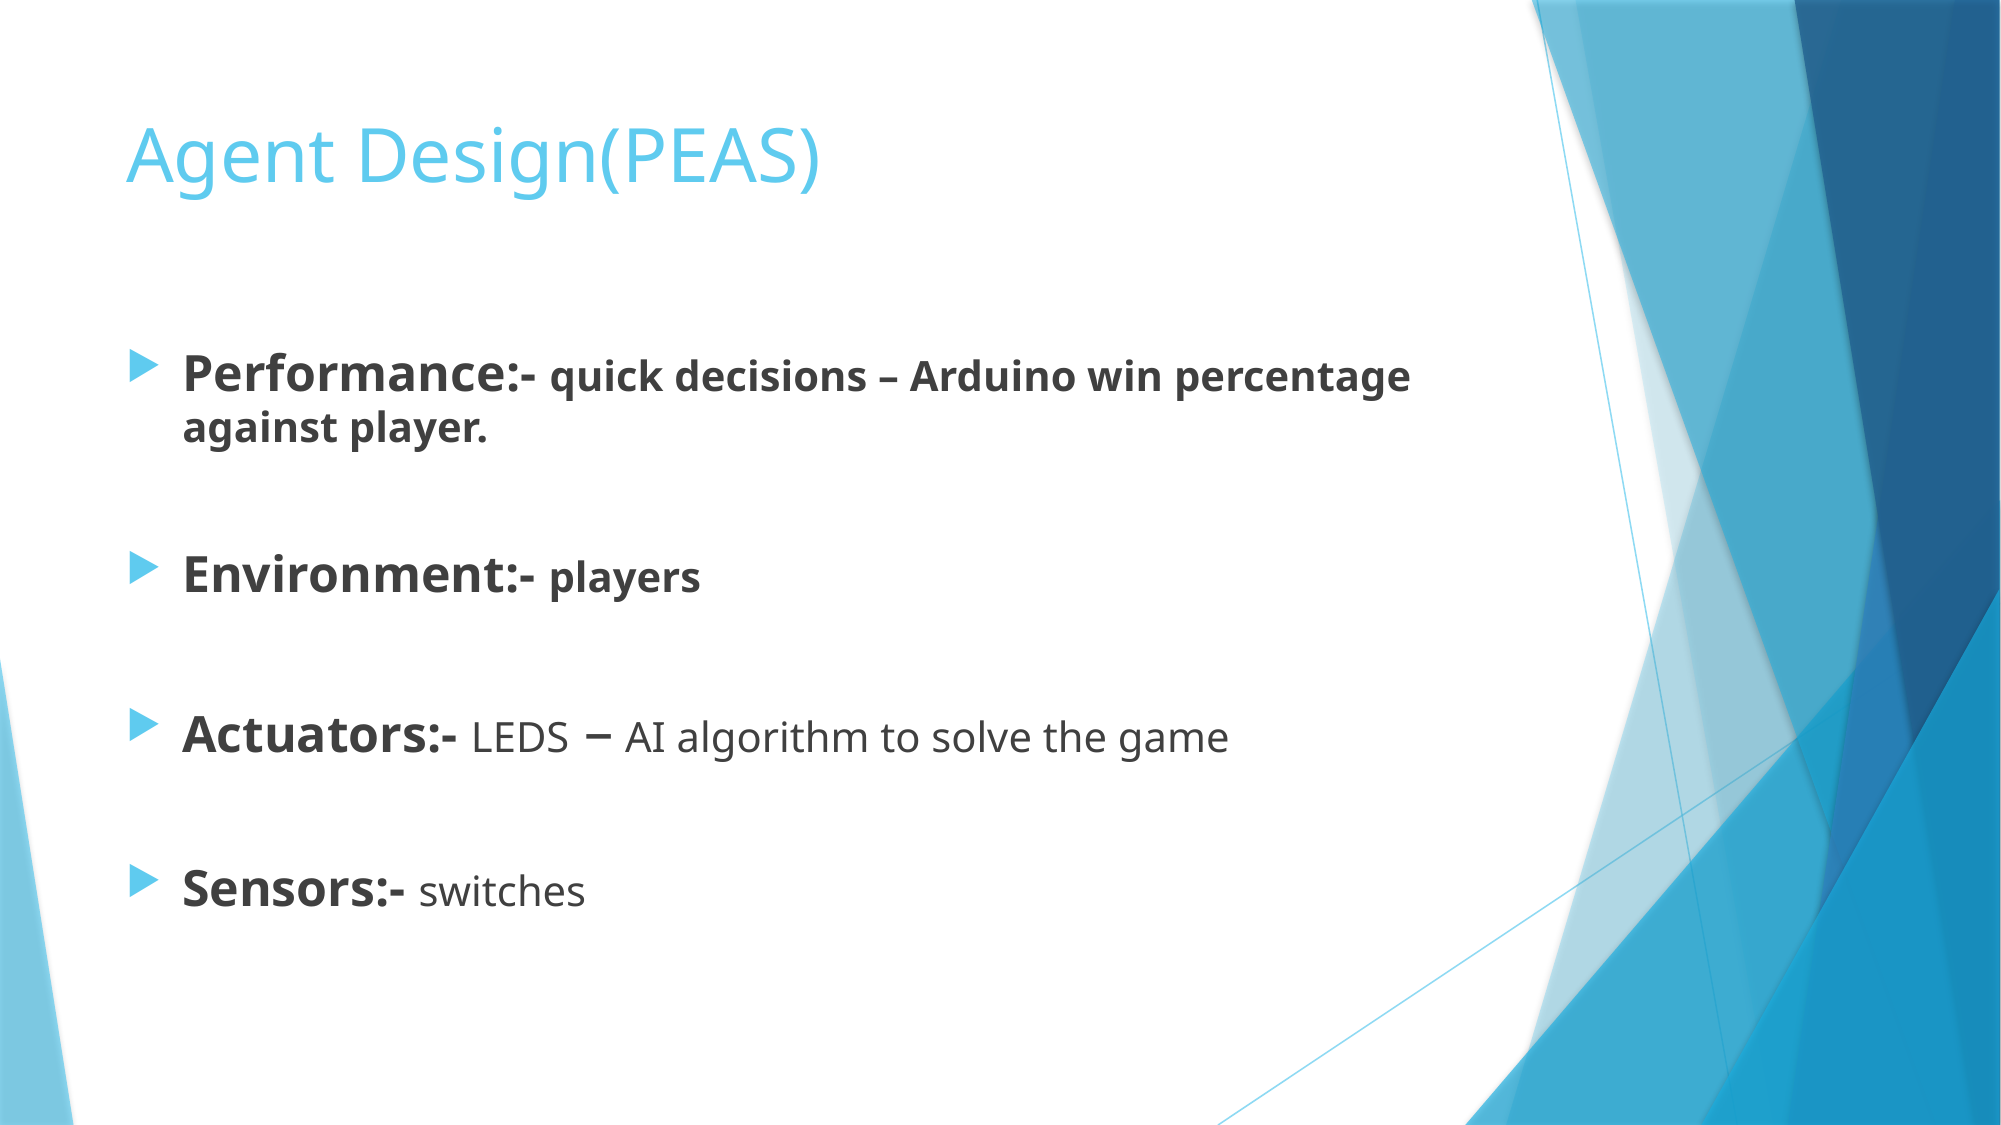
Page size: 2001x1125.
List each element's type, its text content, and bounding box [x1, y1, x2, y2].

list Performance:- quick decisions – Arduino win percentage against player. Environment:- players Actuators:- LEDS – AI algorithm to solve the game Sensors:- switches [111, 267, 1522, 992]
title Agent Design(PEAS) [111, 99, 1522, 267]
